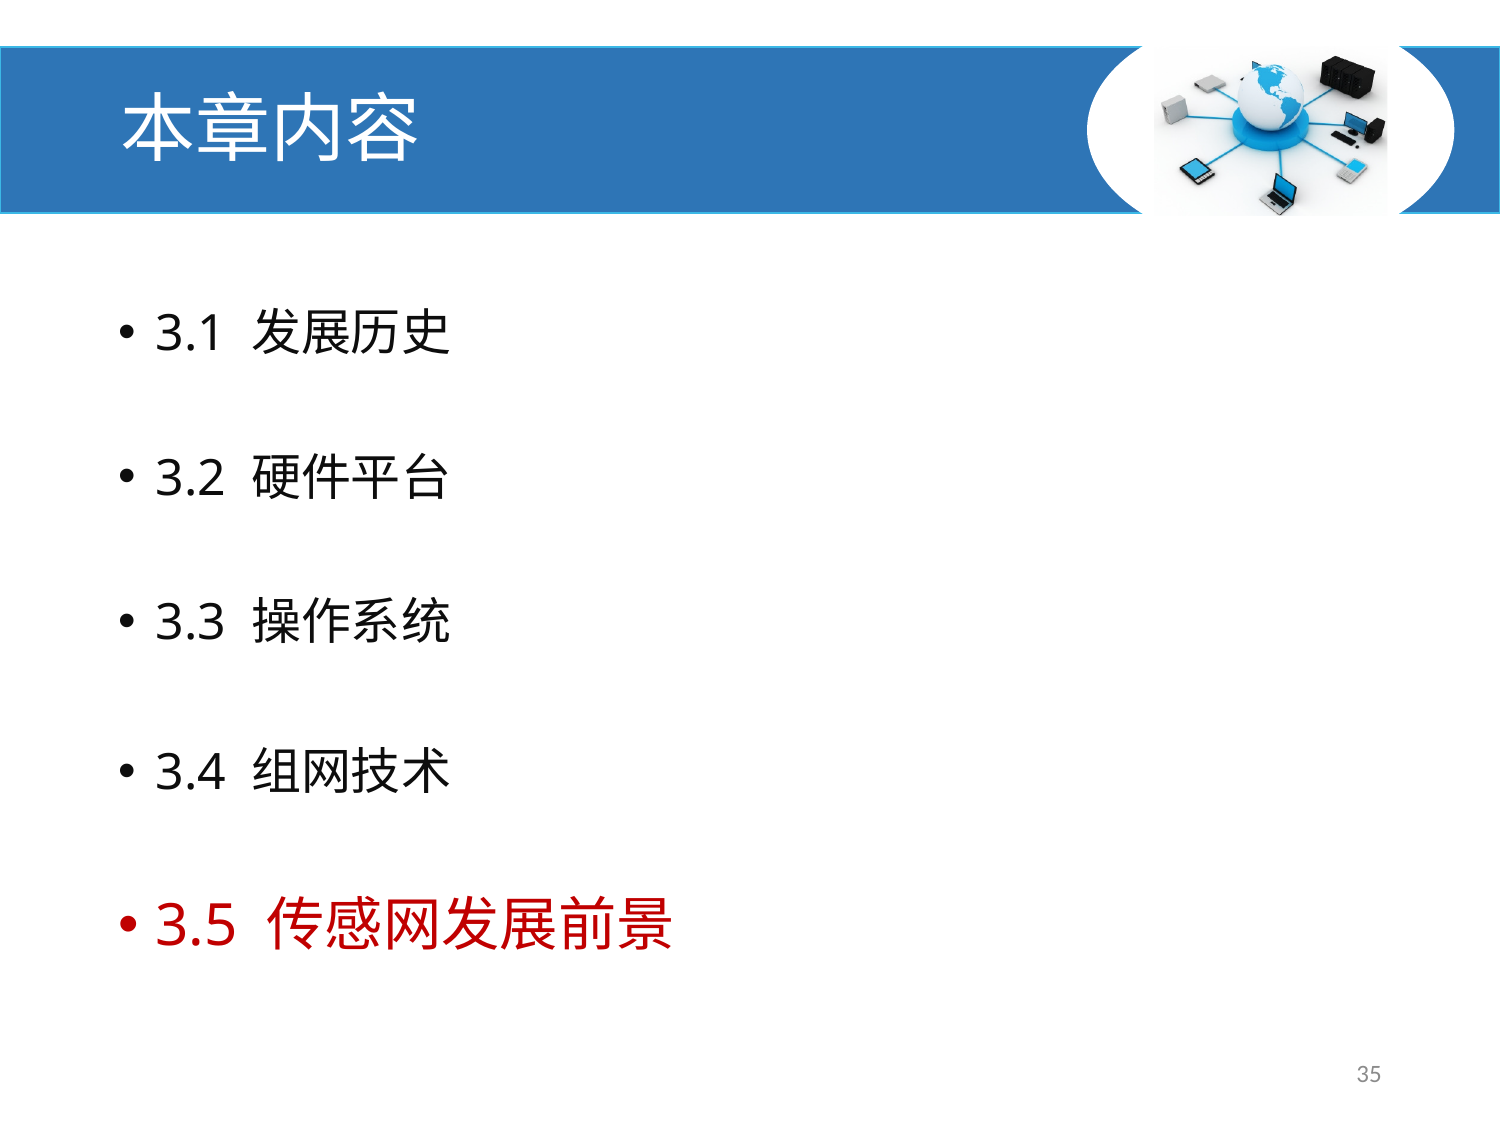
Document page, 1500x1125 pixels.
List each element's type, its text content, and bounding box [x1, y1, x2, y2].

list 3.1 发展历史 3.2 硬件平台 3.3 操作系统 3.4 组网技术 3.5 传感网发展前景 [103, 299, 1397, 1014]
title 本章内容 [105, 50, 1060, 214]
slide_number 35 [1059, 1042, 1397, 1103]
picture [1154, 46, 1388, 216]
